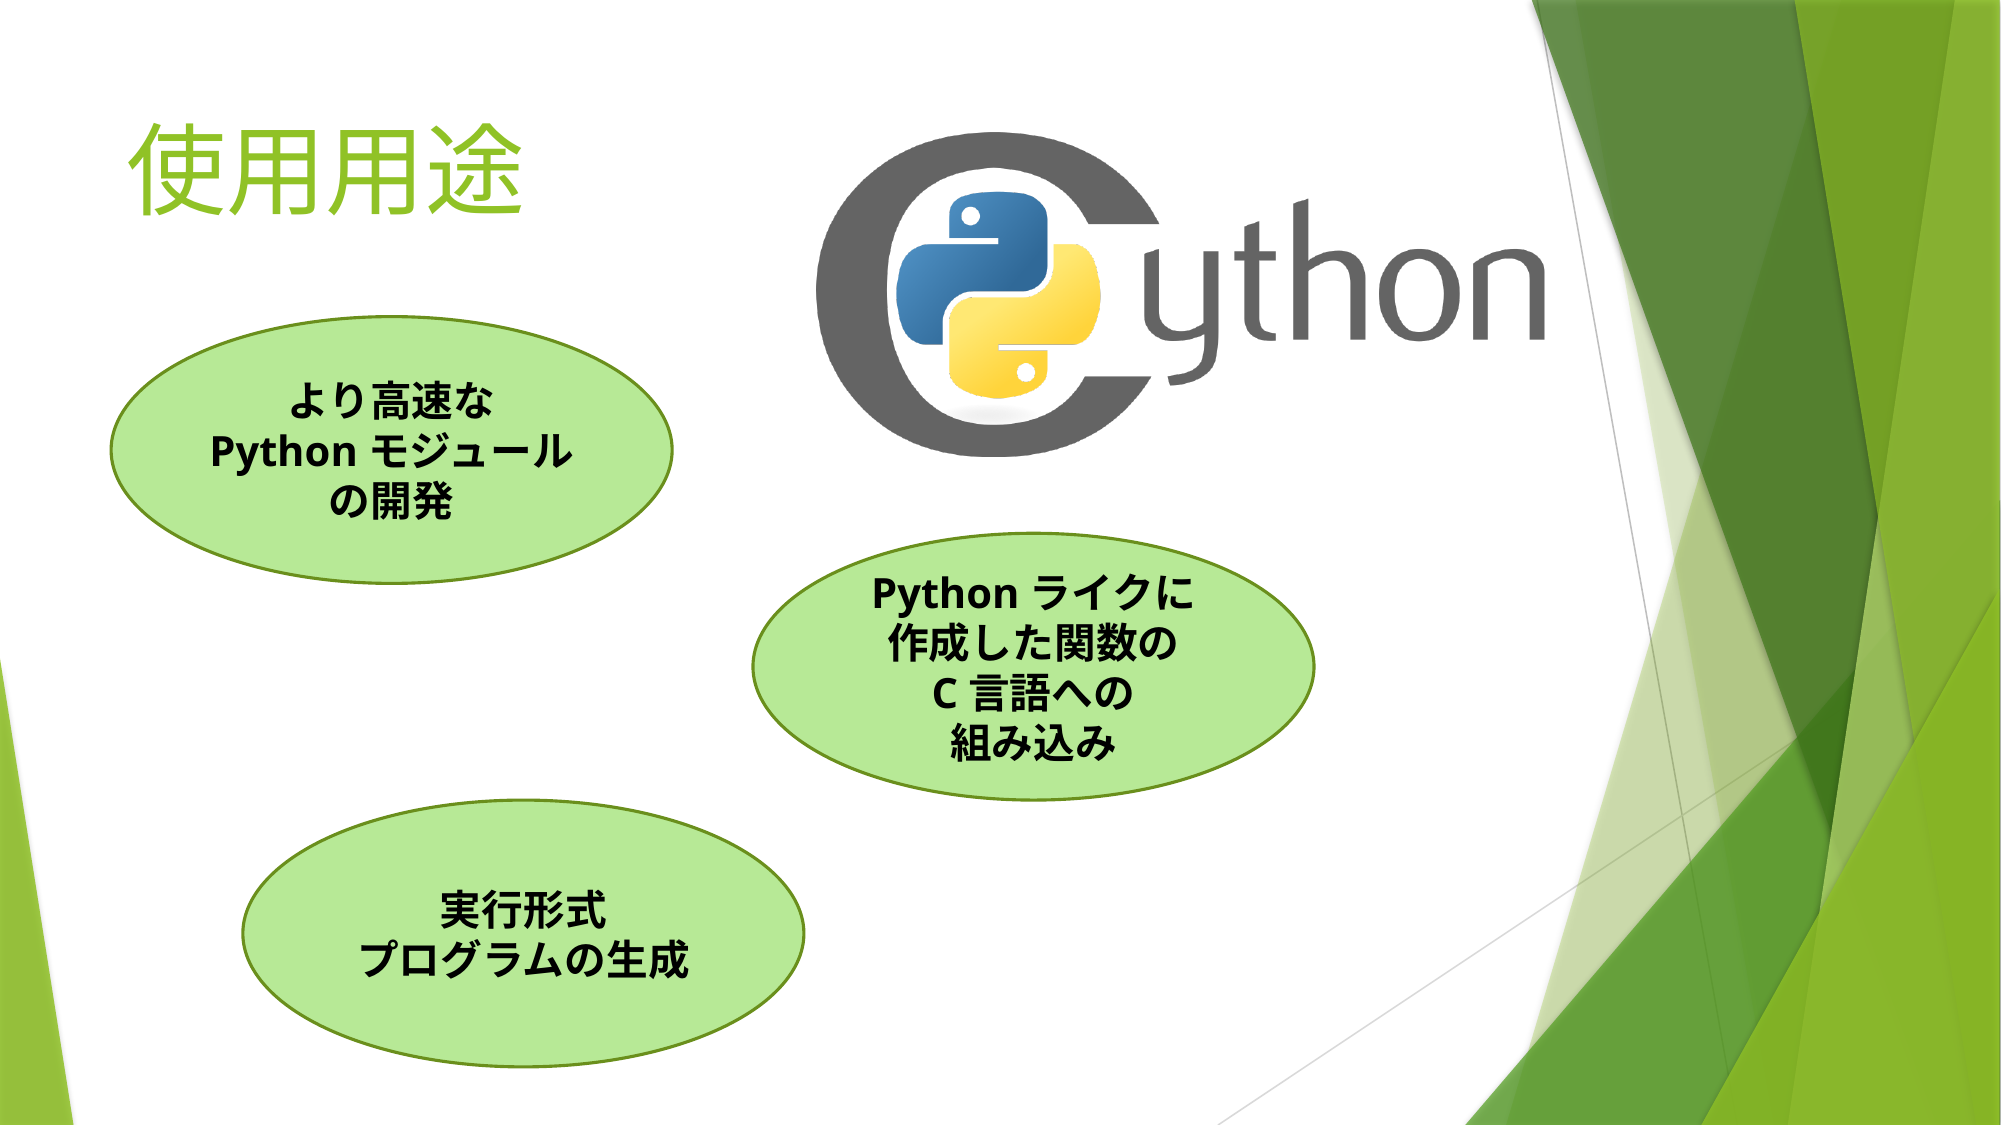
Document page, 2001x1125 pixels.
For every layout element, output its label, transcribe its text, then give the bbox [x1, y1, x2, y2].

text_box より高速な Pythonモジュールの開発 [109, 315, 674, 585]
text_box Pythonライクに 作成した関数の C言語への 組み込み [751, 531, 1316, 802]
picture [815, 131, 1545, 458]
title 使用用途 [111, 99, 1522, 317]
text_box 実行形式 プログラムの生成 [241, 798, 806, 1069]
